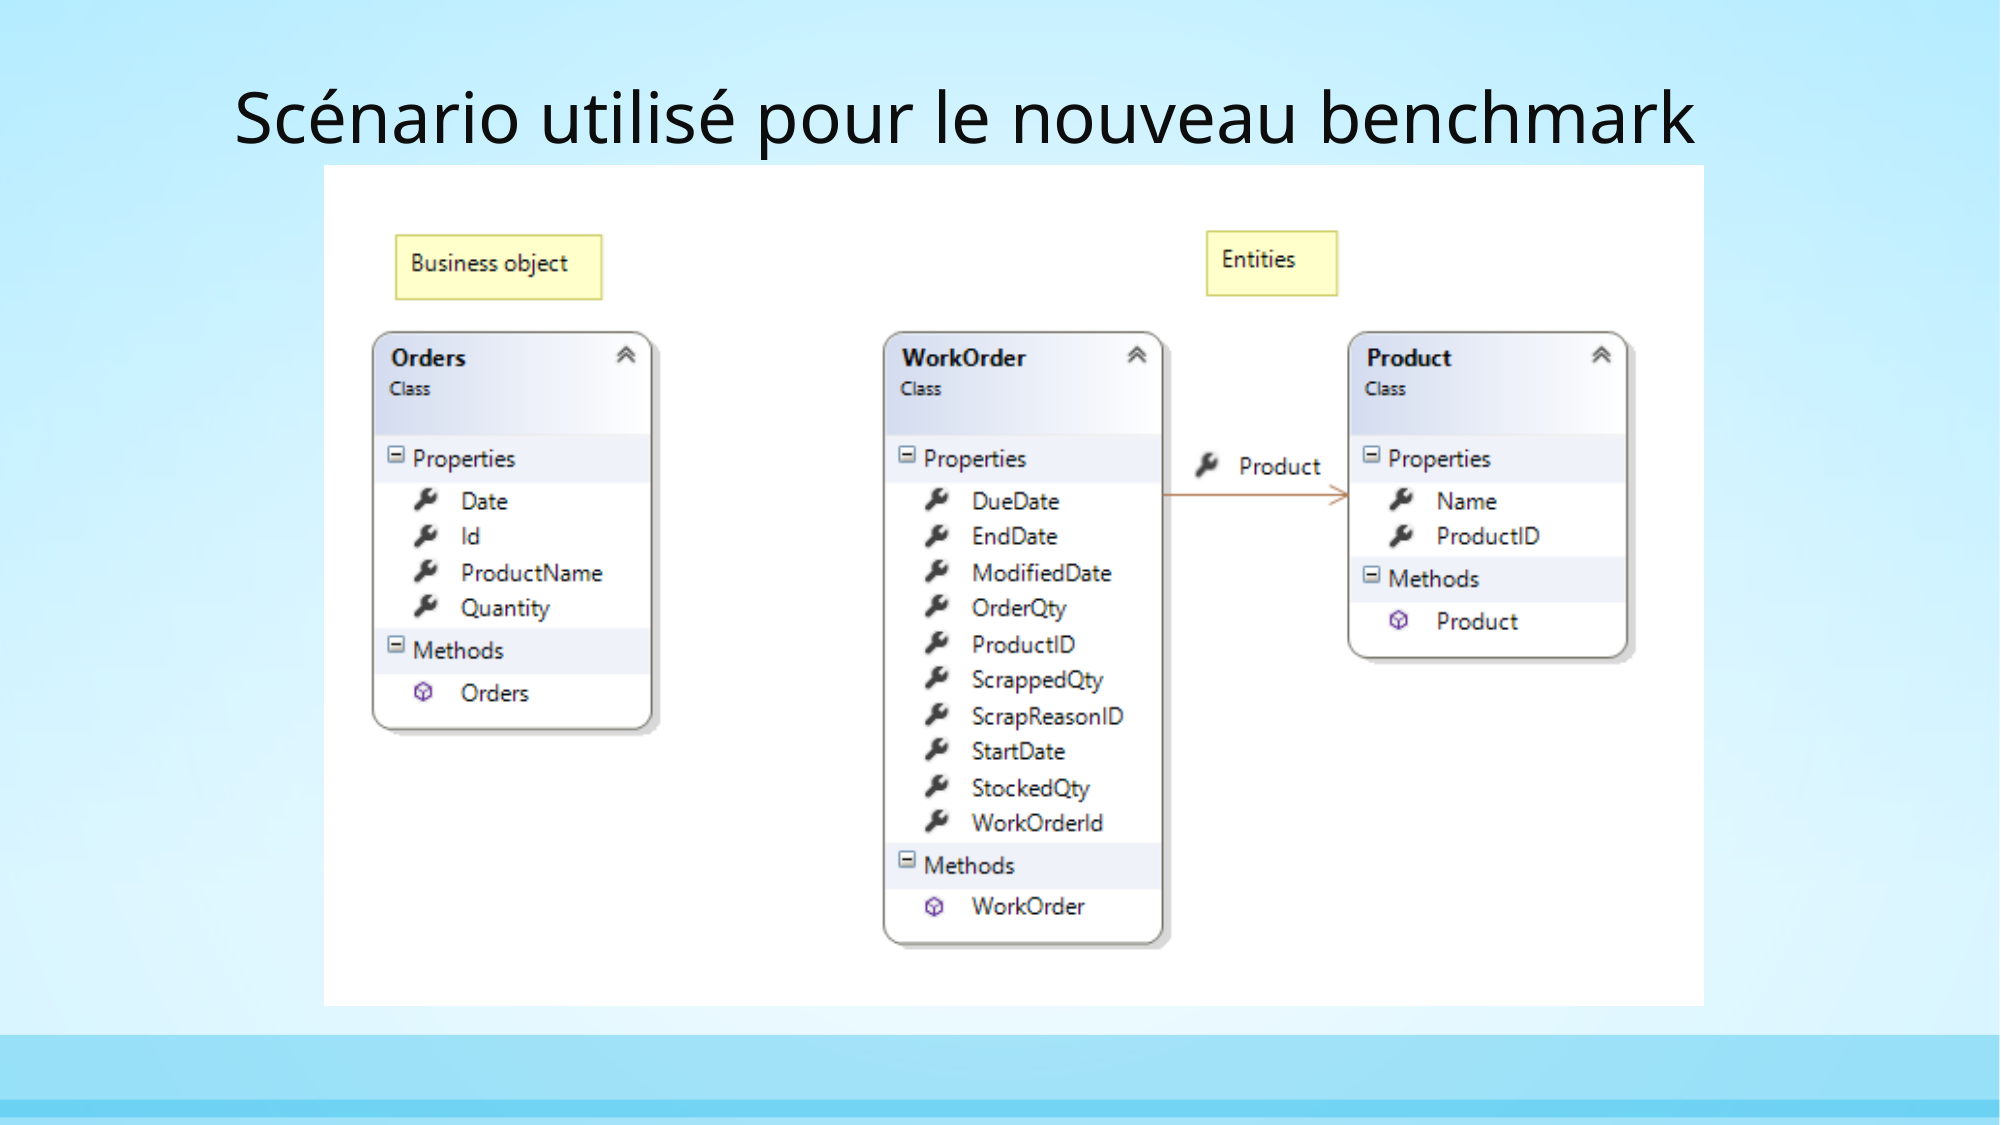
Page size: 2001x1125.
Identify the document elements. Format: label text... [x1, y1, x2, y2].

picture [324, 165, 1704, 1006]
title Scénario utilisé pour le nouveau benchmark [219, 71, 1780, 166]
